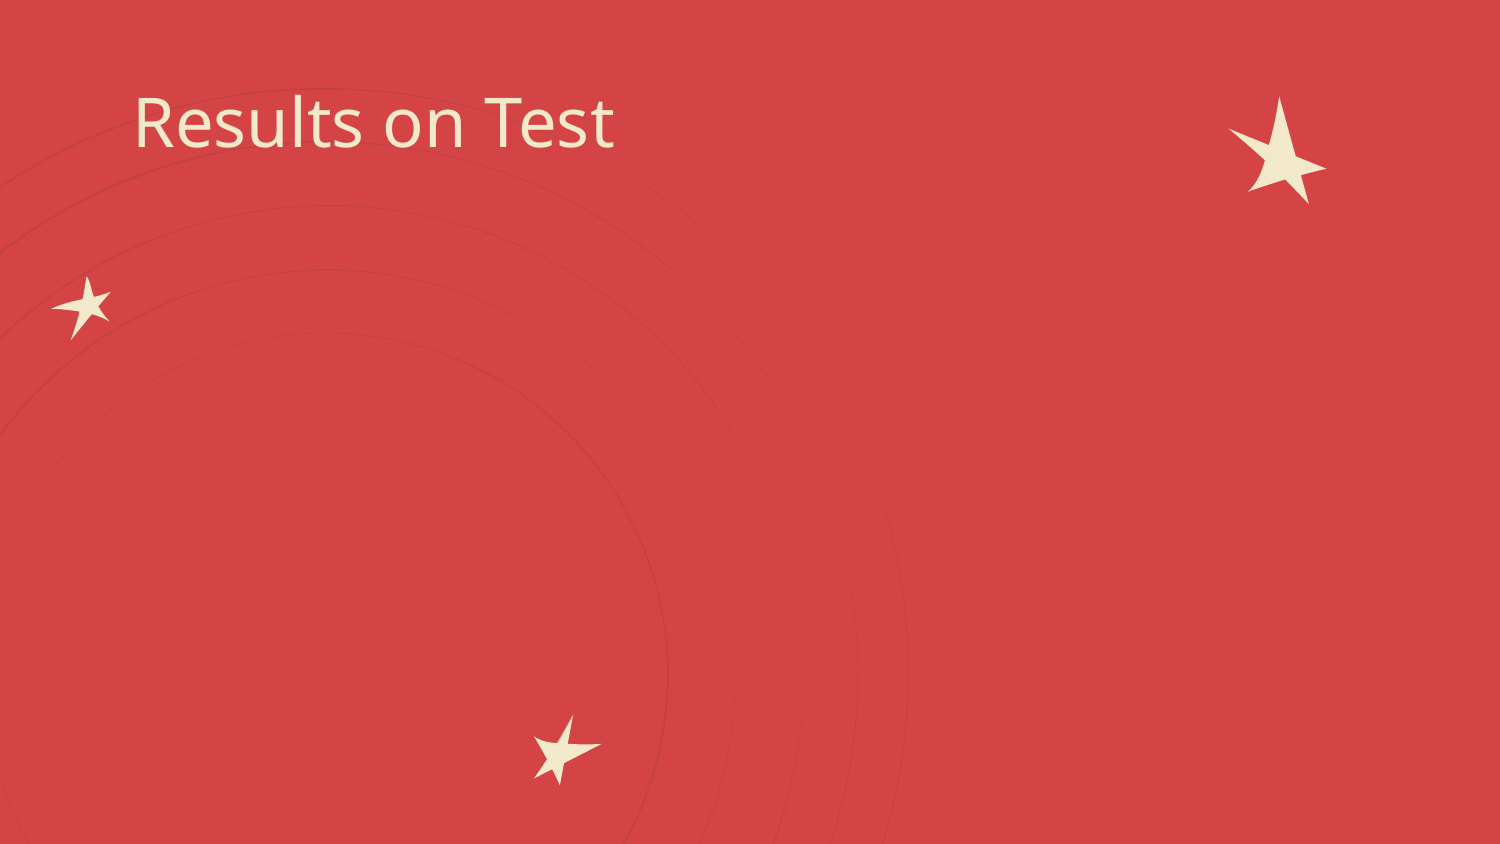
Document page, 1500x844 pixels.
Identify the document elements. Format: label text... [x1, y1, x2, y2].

title Results on Test [117, 72, 1383, 168]
